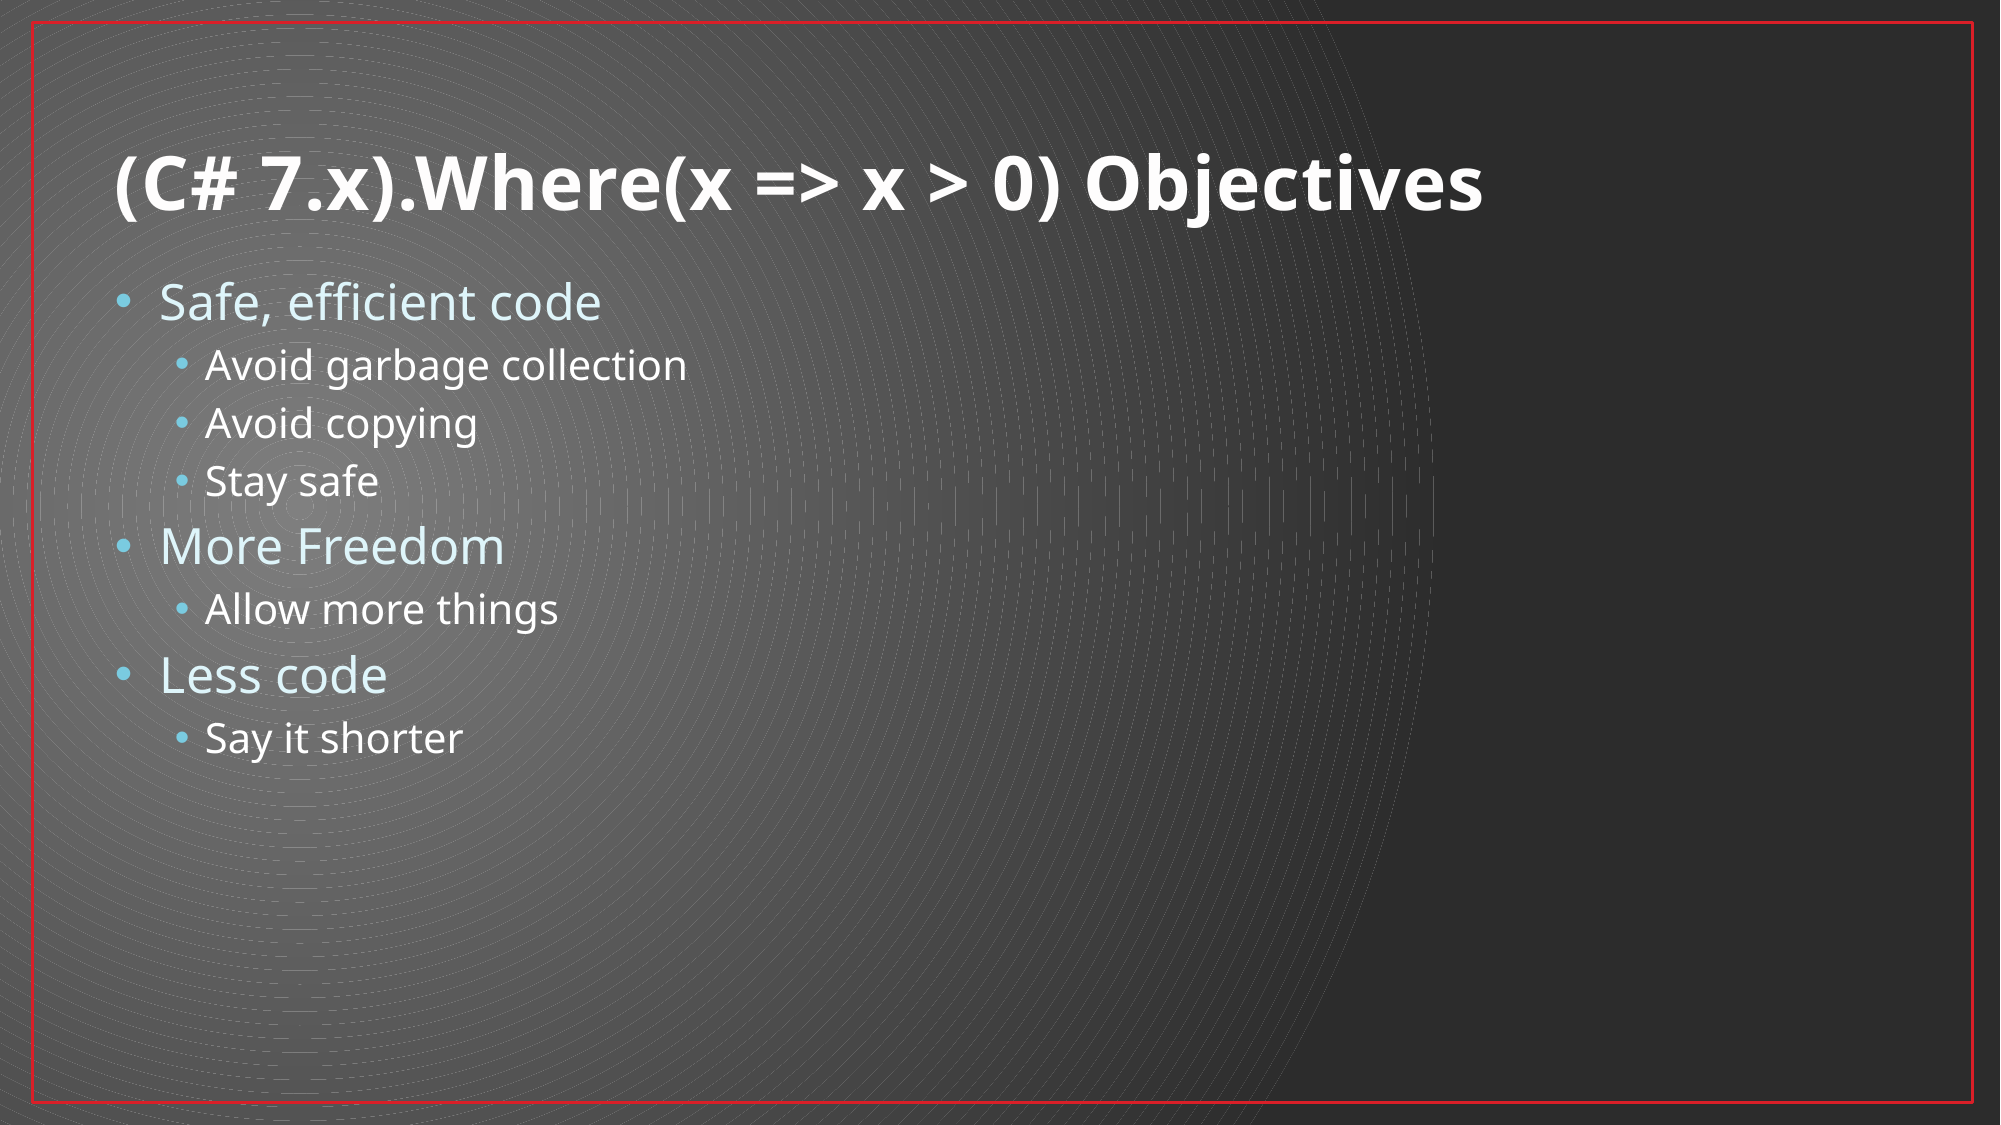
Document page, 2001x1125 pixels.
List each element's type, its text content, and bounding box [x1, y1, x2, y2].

title (C# 7.x).Where(x => x > 0) Objectives [99, 45, 1900, 233]
list Safe, efficient code Avoid garbage collection Avoid copying Stay safe More Freedom Allow more things Less code Say it shorter [99, 262, 1900, 1005]
